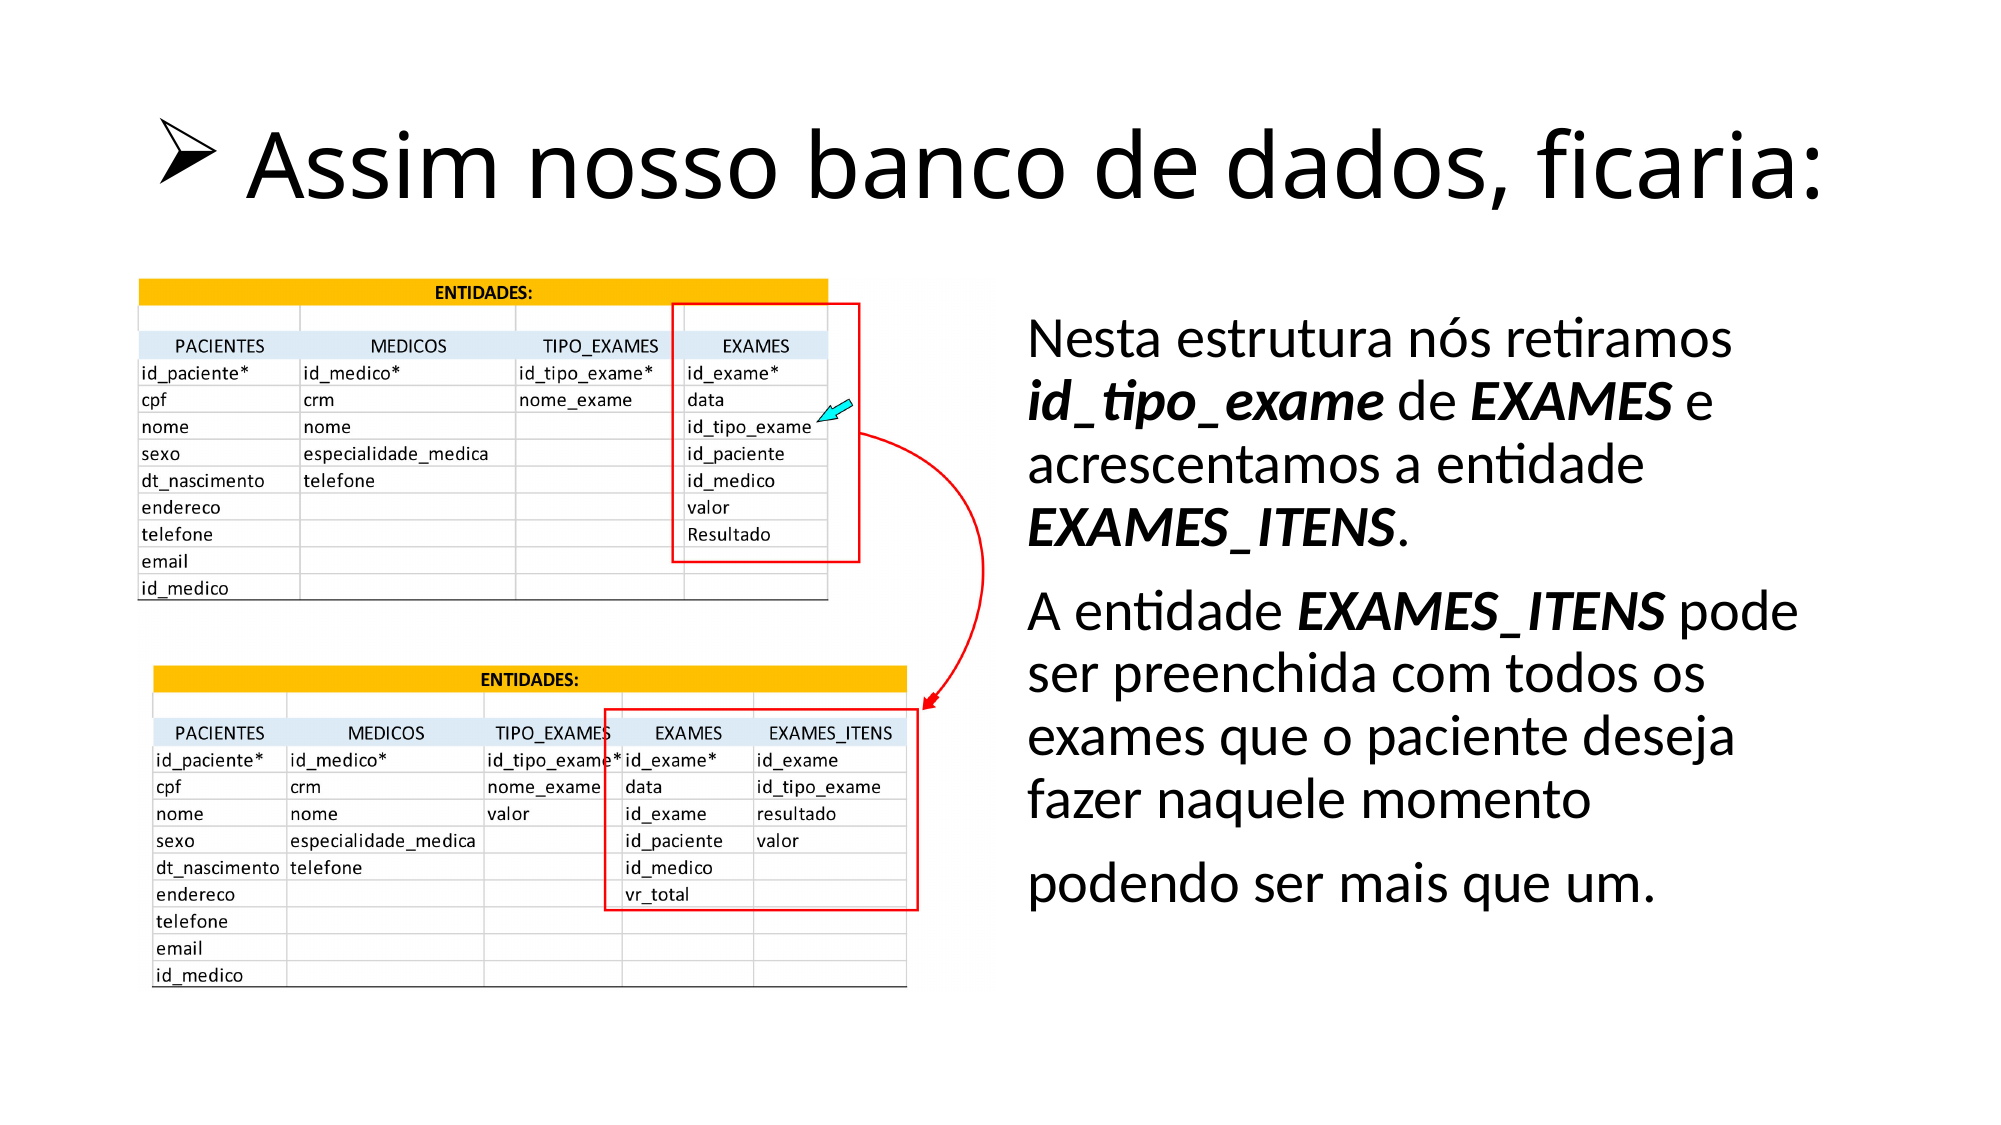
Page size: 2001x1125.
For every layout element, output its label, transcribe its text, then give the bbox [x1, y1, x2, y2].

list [137, 277, 996, 992]
title Assim nosso banco de dados, ficaria: [137, 59, 1863, 278]
list Nesta estrutura nós retiramos id_tipo_exame de EXAMES e acrescentamos a entidade EXAMES_ITENS. A entidade EXAMES_ITENS pode ser preenchida com todos os exames que o paciente deseja fazer naquele momento podendo ser mais que um. [1012, 299, 1863, 1014]
